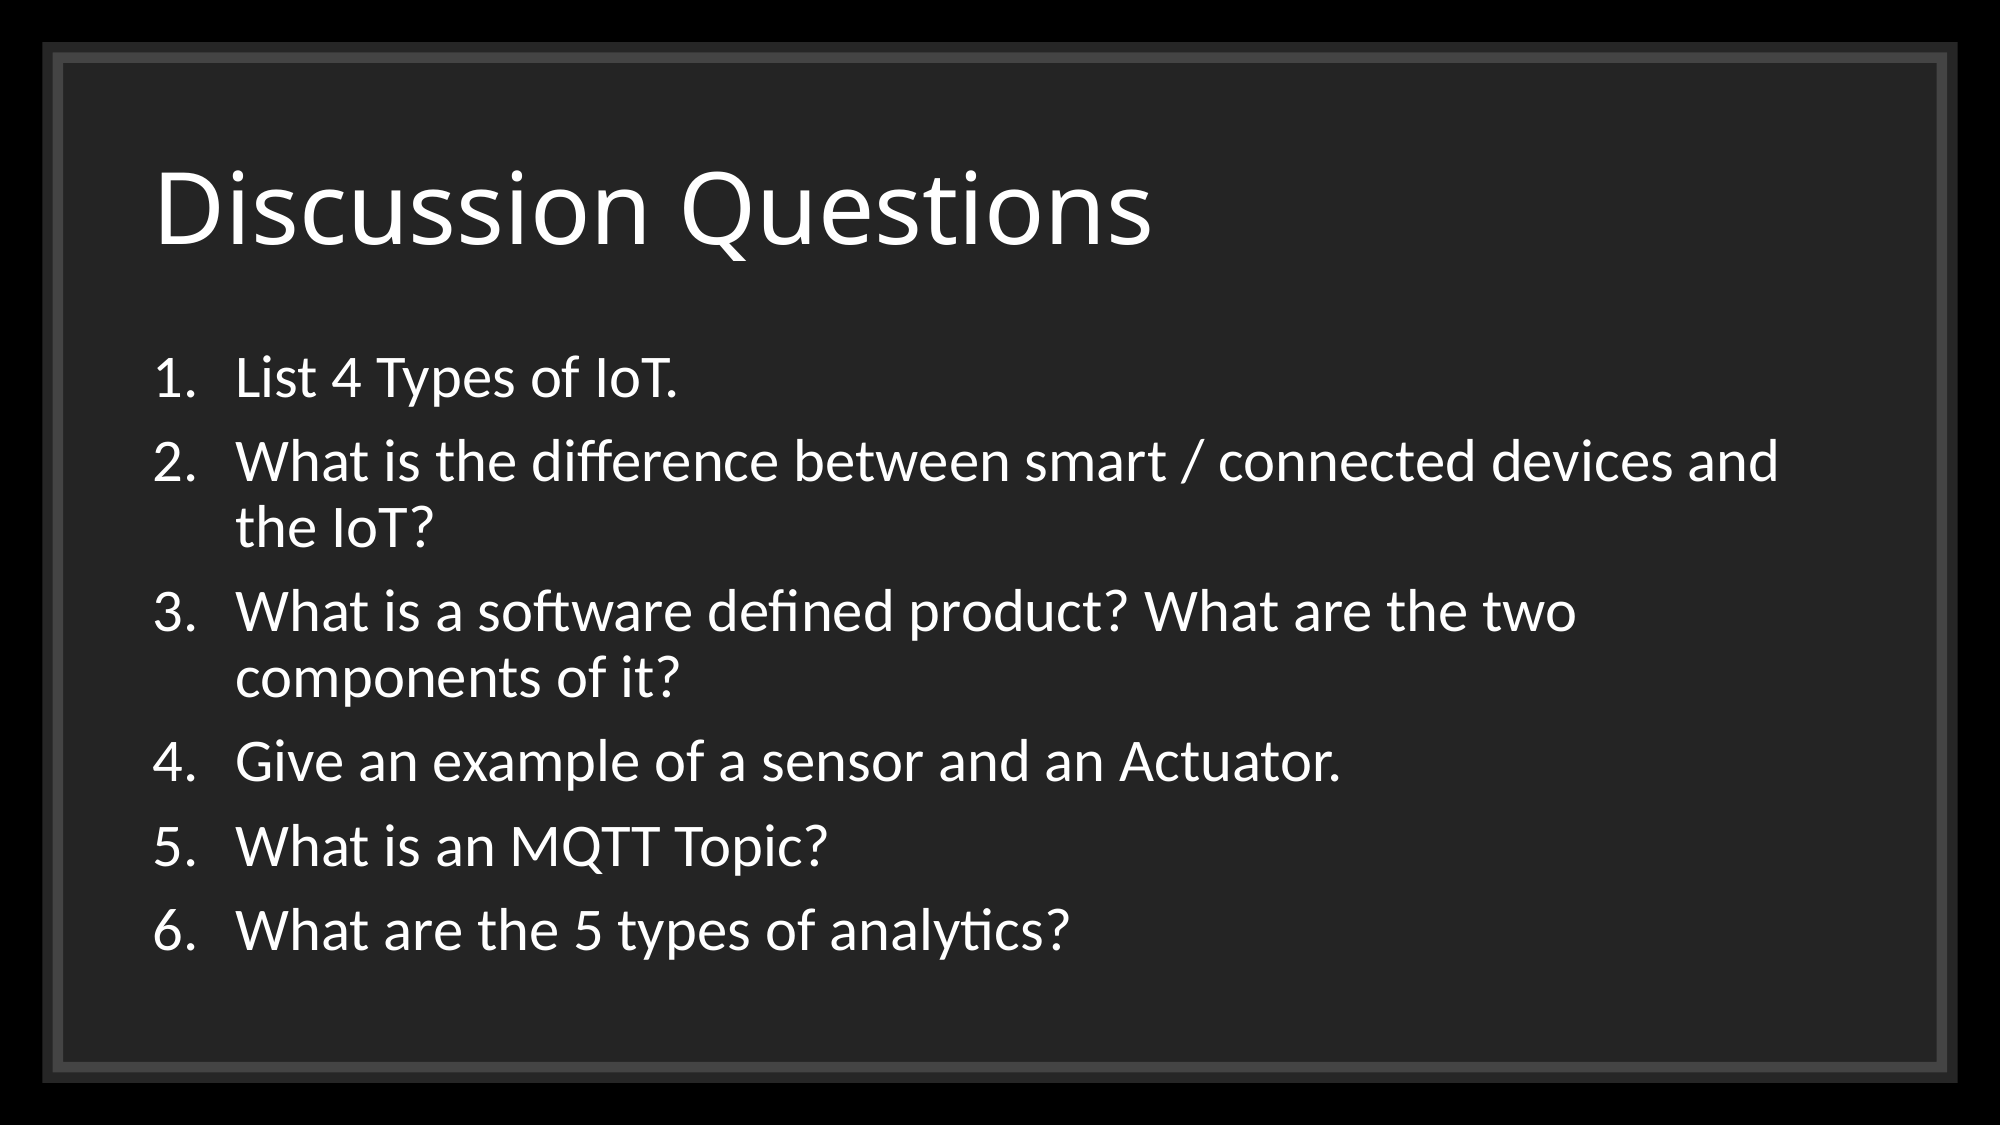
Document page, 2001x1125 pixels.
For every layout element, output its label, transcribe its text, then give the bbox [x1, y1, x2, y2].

title Discussion Questions [137, 103, 1863, 322]
text_box [52, 51, 1948, 1073]
list List 4 Types of IoT. What is the difference between smart / connected devices and the IoT? What is a software defined product? What are the two components of it? Give an example of a sensor and an Actuator. What is an MQTT Topic? What are the 5 types of analytics? [137, 337, 1863, 973]
